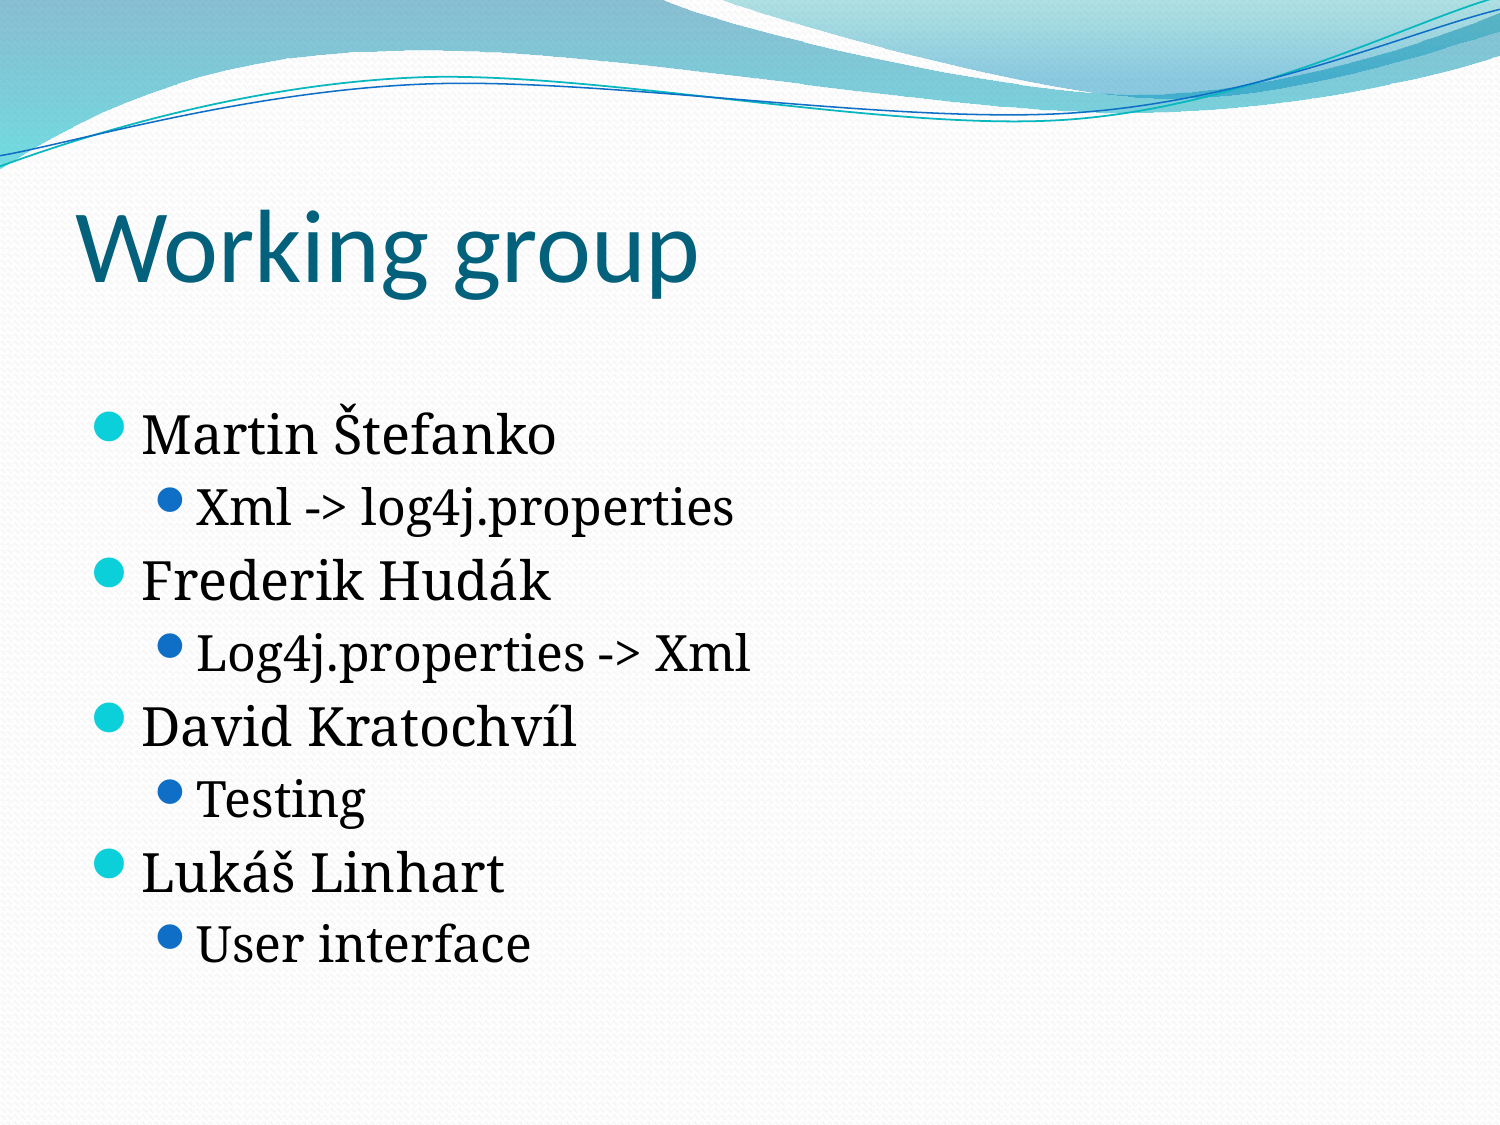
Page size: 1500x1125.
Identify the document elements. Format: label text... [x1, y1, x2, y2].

title Working group [75, 115, 1425, 303]
list Martin Štefanko Xml -> log4j.properties Frederik Hudák Log4j.properties -> Xml David Kratochvíl Testing Lukáš Linhart User interface [75, 317, 1425, 1038]
